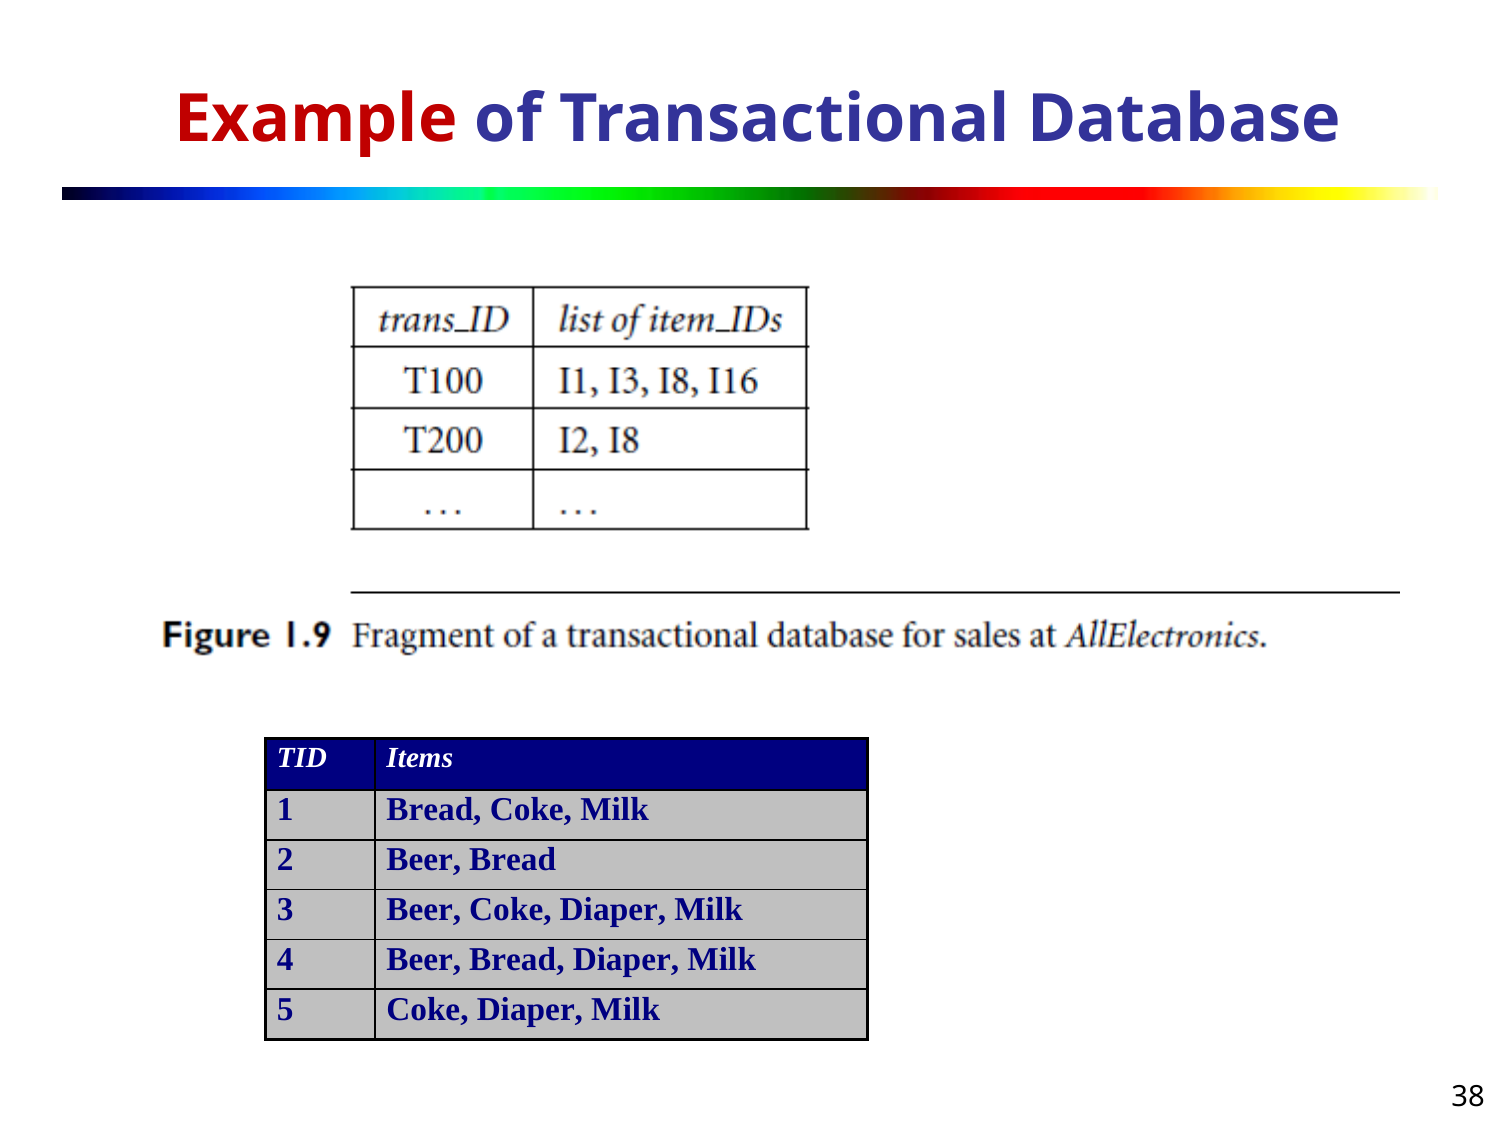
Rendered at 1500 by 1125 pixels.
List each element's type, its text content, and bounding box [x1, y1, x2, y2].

picture [112, 249, 1401, 705]
title Example of Transactional Database [124, 37, 1392, 163]
picture [62, 187, 355, 200]
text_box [249, 737, 878, 1066]
slide_number 38 [1187, 1049, 1500, 1125]
picture [382, 187, 1438, 200]
